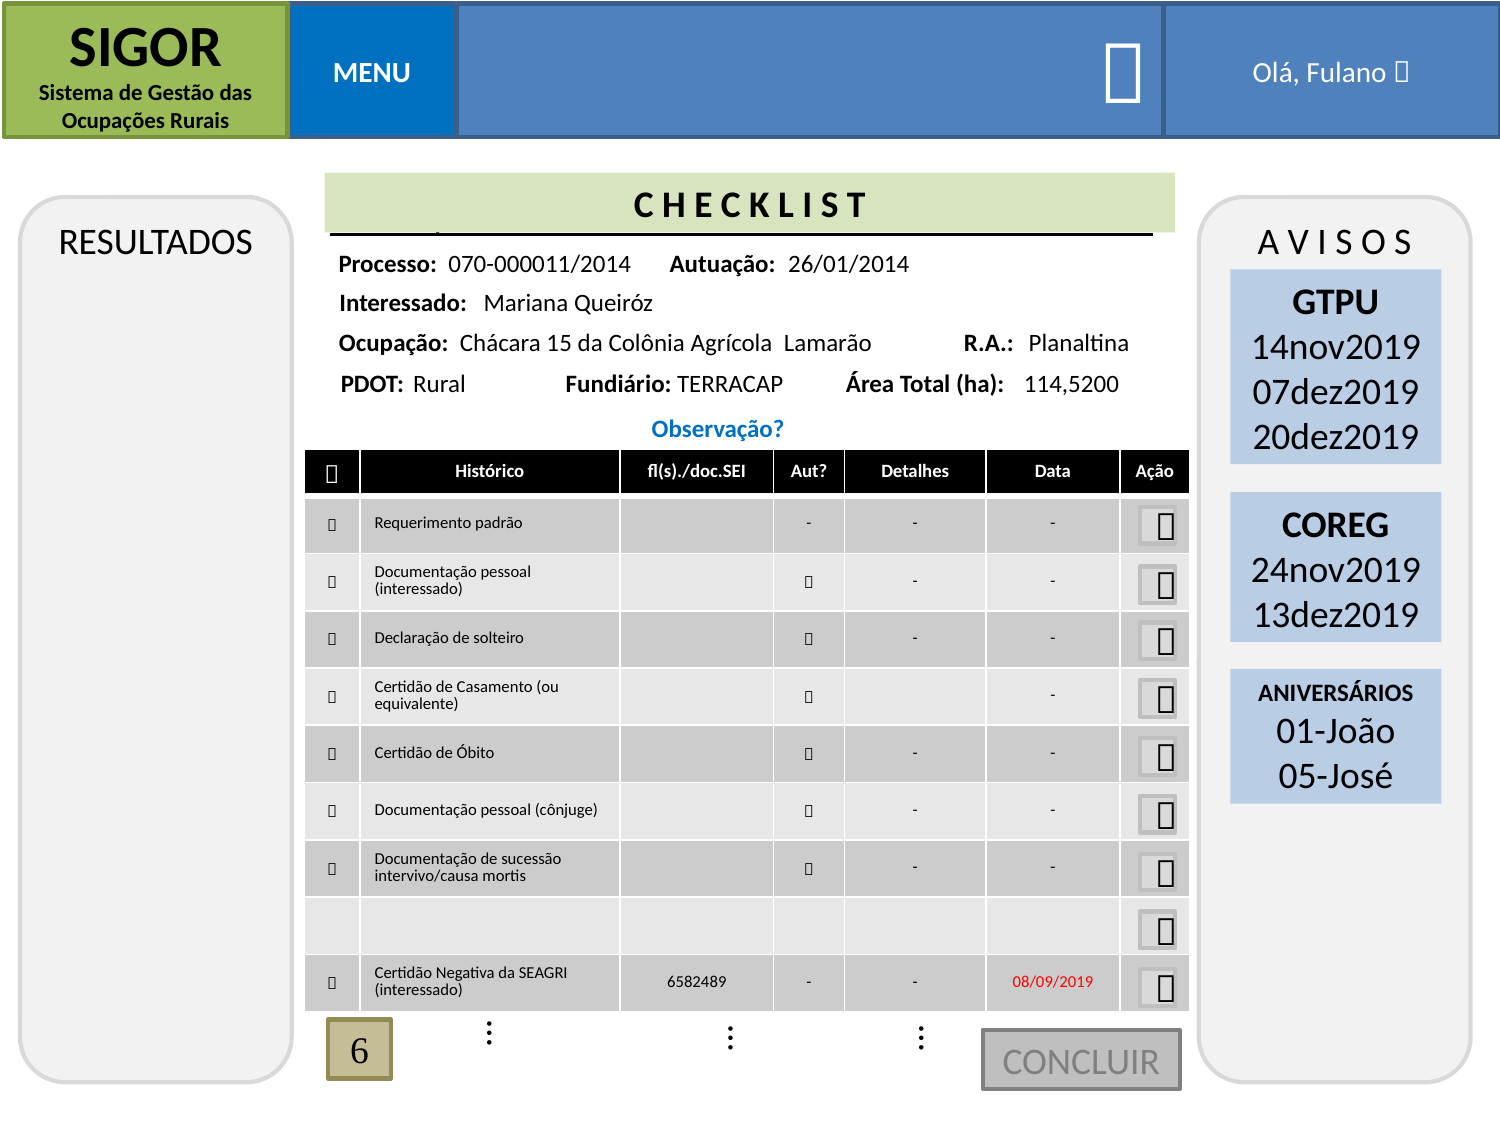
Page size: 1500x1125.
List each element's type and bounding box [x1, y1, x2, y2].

table_cell [845, 783, 985, 839]
table_cell [987, 726, 1119, 782]
table_cell [305, 612, 359, 667]
table_cell [1121, 554, 1189, 610]
table_cell [305, 841, 359, 896]
table_cell [361, 554, 619, 610]
table_cell [987, 612, 1119, 667]
table_cell [621, 841, 773, 896]
table_cell [774, 841, 844, 896]
table_cell [987, 554, 1119, 610]
table_cell [621, 499, 773, 553]
table_cell [774, 726, 844, 782]
table_cell [305, 499, 359, 553]
table_cell [621, 783, 773, 839]
table_header [987, 450, 1119, 493]
table_cell [361, 726, 619, 782]
table_cell [621, 612, 773, 667]
table_cell [1121, 499, 1189, 553]
table_header [1121, 450, 1189, 493]
text_box [713, 1010, 774, 1106]
table_header [774, 451, 844, 493]
text_box [2, 1, 1500, 139]
table_header [845, 450, 985, 493]
table_cell [1121, 783, 1189, 839]
table_cell [845, 955, 985, 1011]
table_cell [621, 554, 773, 610]
table_header [361, 450, 619, 493]
table_cell [774, 898, 844, 954]
text_box [1138, 620, 1177, 661]
table_cell [305, 955, 359, 1011]
table_cell [774, 669, 844, 724]
table_cell [305, 554, 359, 610]
table_cell [845, 726, 985, 782]
table_cell [774, 783, 844, 839]
table_cell [361, 841, 619, 896]
text_box [904, 1010, 965, 1106]
table_cell [845, 554, 985, 610]
table_cell [1121, 726, 1189, 782]
table_cell [774, 499, 844, 553]
text_box [1138, 967, 1177, 1008]
table_cell [845, 499, 985, 553]
table_cell [621, 898, 773, 954]
table_cell [845, 898, 985, 954]
text_box [316, 172, 1176, 451]
table_cell [621, 955, 773, 1011]
table_cell [621, 669, 773, 724]
table_header [305, 450, 359, 493]
table_cell [987, 669, 1119, 724]
text_box [1138, 794, 1177, 835]
text_box [1196, 194, 1473, 1085]
table_cell [845, 841, 985, 896]
table_cell [305, 726, 359, 782]
table_cell [361, 898, 619, 954]
table_cell [361, 669, 619, 724]
table_cell [1121, 955, 1189, 1011]
text_box [1138, 909, 1177, 950]
text_box [1138, 678, 1177, 719]
text_box [1138, 564, 1177, 605]
table_cell [774, 612, 844, 667]
table_cell [774, 955, 844, 1011]
table_cell [1121, 898, 1189, 954]
table_cell [305, 783, 359, 839]
table_cell [774, 554, 844, 610]
table_cell [987, 499, 1119, 553]
text_box [472, 1005, 533, 1101]
text_box [1138, 736, 1177, 777]
table_cell [1121, 841, 1189, 896]
table_cell [361, 612, 619, 667]
table_cell [987, 841, 1119, 896]
table_cell [621, 726, 773, 782]
text_box [17, 194, 294, 1085]
table_cell [361, 955, 619, 1011]
text_box [1138, 852, 1177, 892]
table_header [621, 451, 773, 493]
table_cell [305, 898, 359, 954]
text_box [1138, 505, 1177, 546]
table_cell [305, 669, 359, 724]
table_cell [987, 783, 1119, 839]
table_cell [987, 955, 1119, 1011]
table_cell [361, 499, 619, 553]
table_cell [361, 783, 619, 839]
table_cell [1121, 669, 1189, 724]
table_cell [845, 612, 985, 667]
table_cell [987, 898, 1119, 954]
table_cell [1121, 612, 1189, 667]
text_box [326, 1017, 393, 1081]
table_cell [845, 669, 985, 724]
text_box [981, 1028, 1182, 1091]
